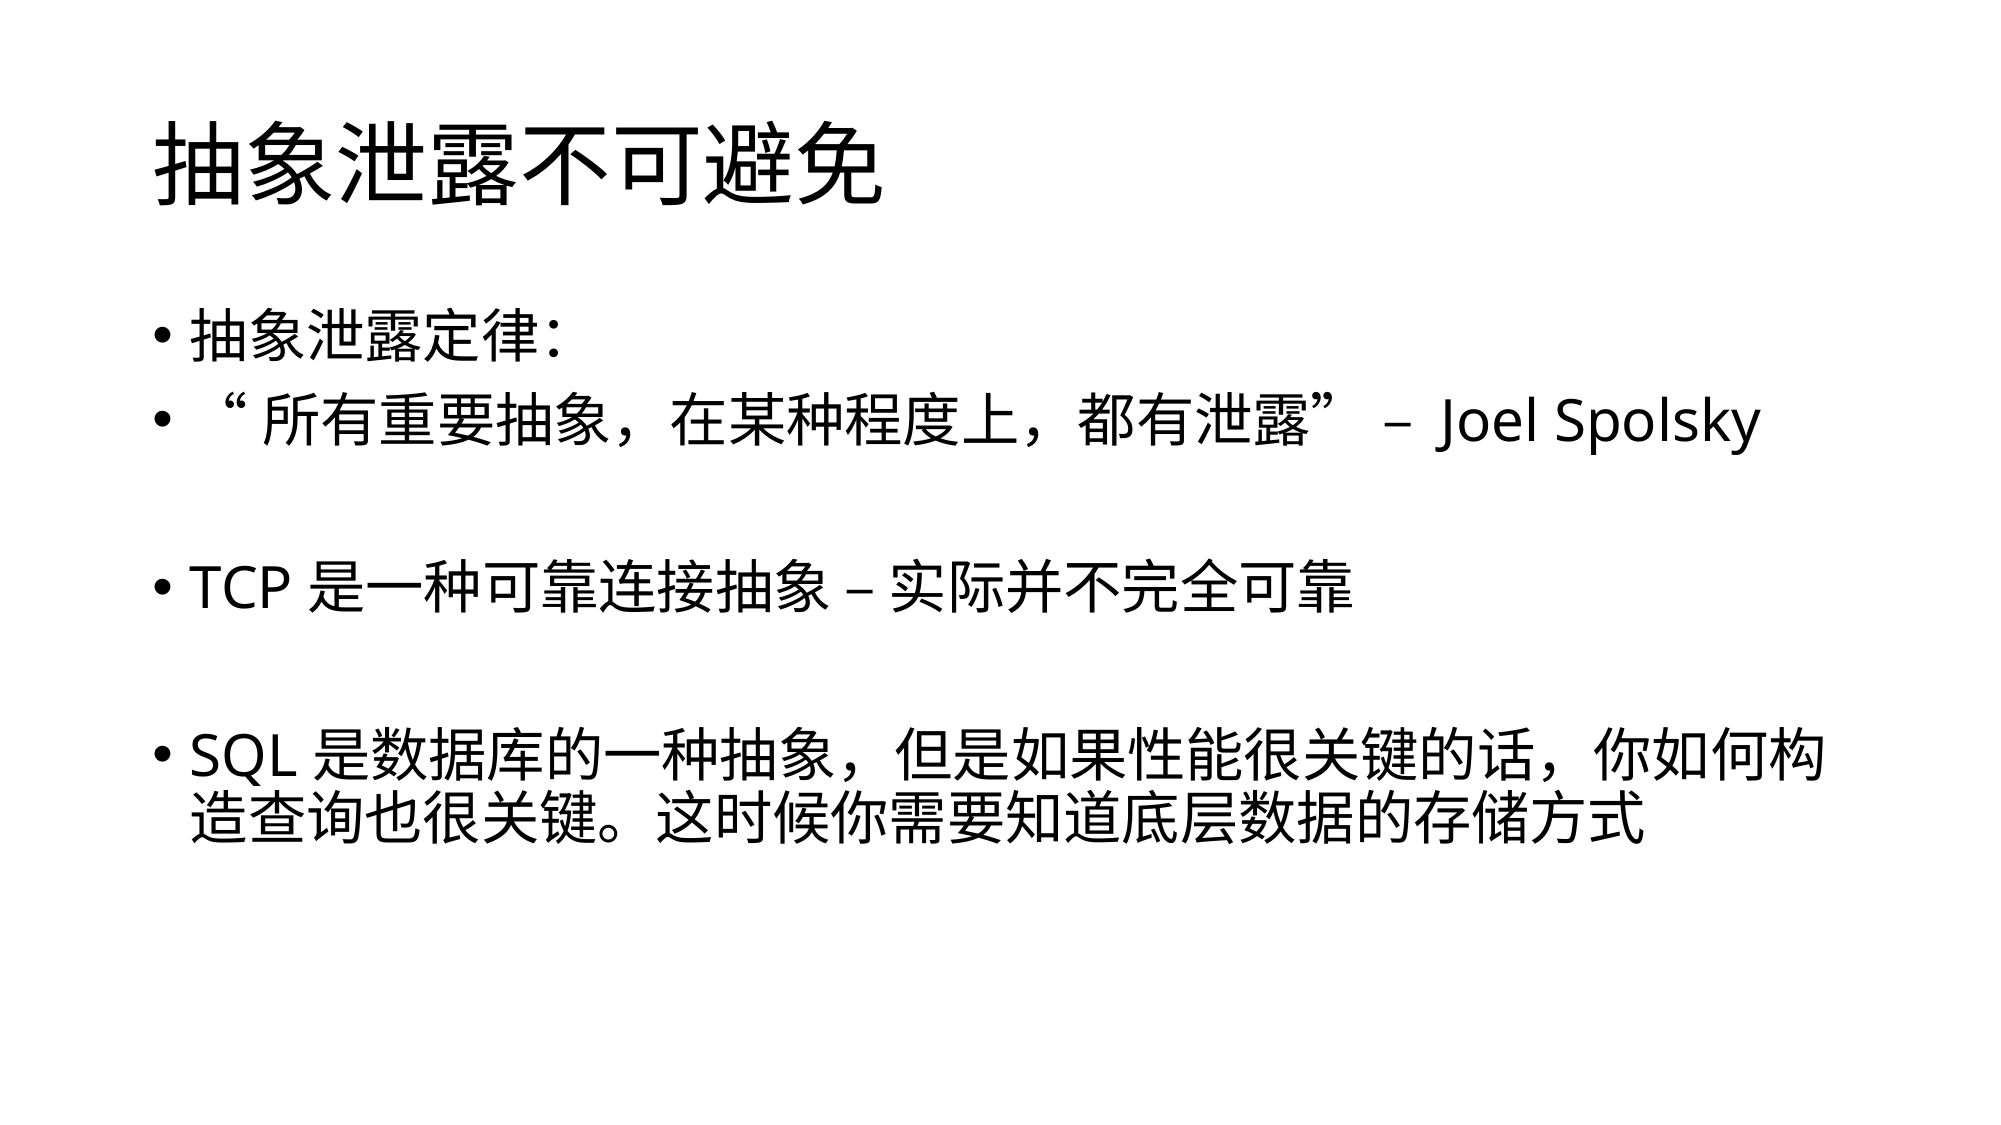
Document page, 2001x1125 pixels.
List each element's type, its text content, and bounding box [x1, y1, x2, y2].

title 抽象泄露不可避免 [137, 59, 1863, 278]
list 抽象泄露定律： “所有重要抽象，在某种程度上，都有泄露” – Joel Spolsky TCP是一种可靠连接抽象 – 实际并不完全可靠 SQL是数据库的一种抽象，但是如果性能很关键的话，你如何构造查询也很关键。这时候你需要知道底层数据的存储方式 [137, 299, 1863, 1014]
